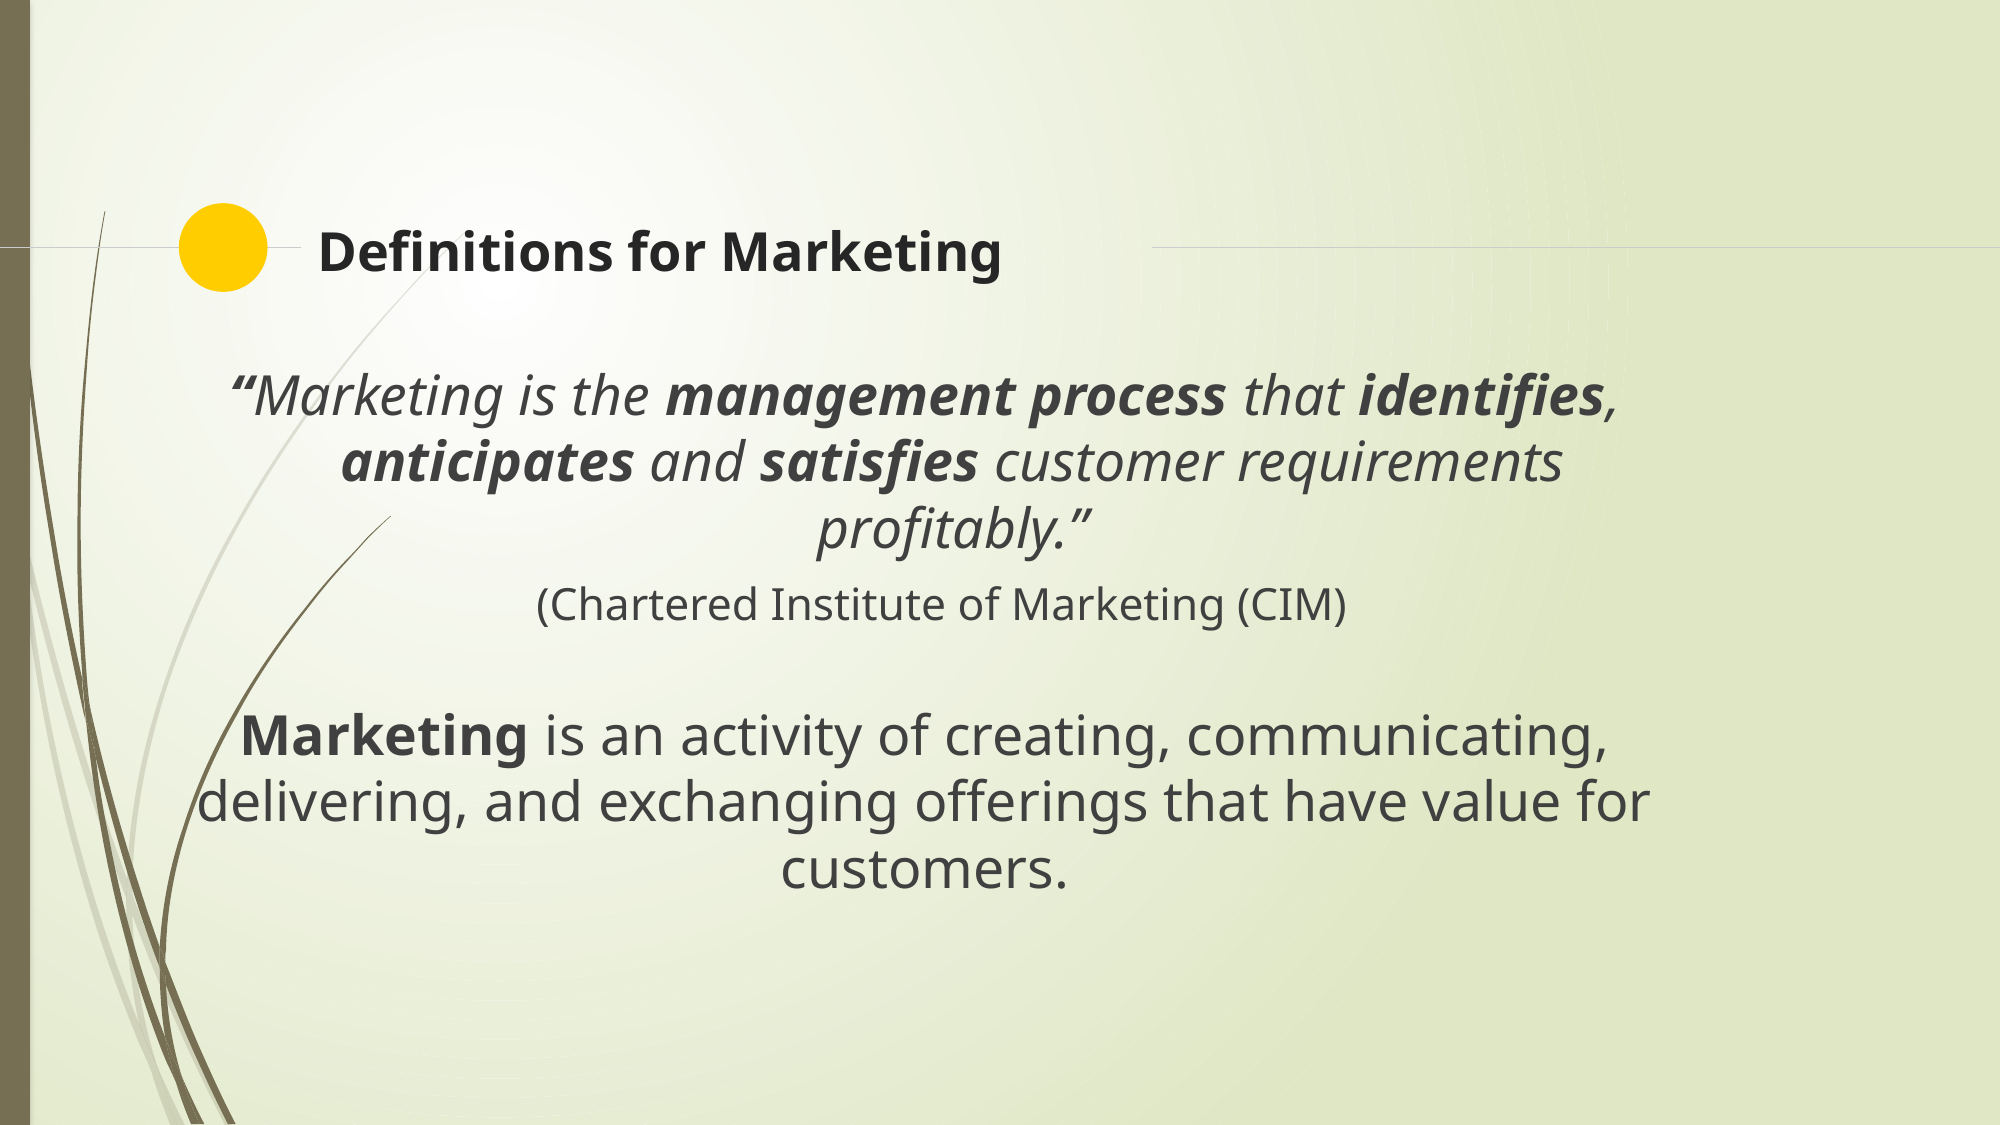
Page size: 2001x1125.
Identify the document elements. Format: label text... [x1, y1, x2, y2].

list “Marketing is the management process that identifies, anticipates and satisfies customer requirements profitably.” (Chartered Institute of Marketing (CIM) Marketing is an activity of creating, communicating, delivering, and exchanging offerings that have value for customers. [139, 344, 1711, 1003]
title Definitions for Marketing [302, 201, 1256, 297]
